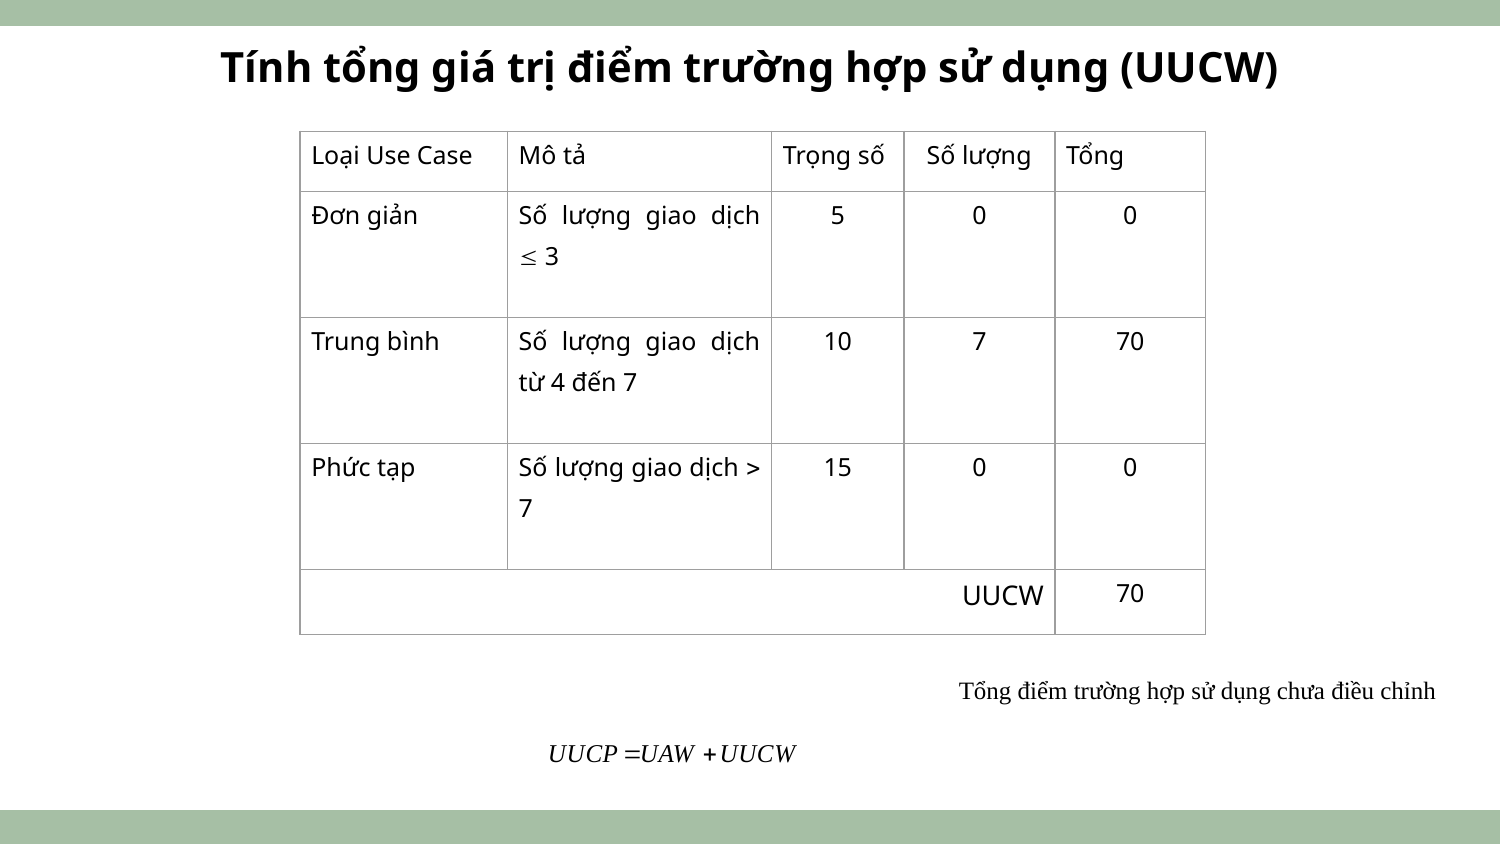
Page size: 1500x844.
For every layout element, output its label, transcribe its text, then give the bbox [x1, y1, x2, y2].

text_box [0, 24, 1500, 811]
text_box Tính tổng giá trị điểm trường hợp sử dụng (UUCW) [109, 26, 1391, 132]
table_cell Số lượng giao dịch  3 [508, 192, 771, 317]
table_cell Đơn giản [301, 192, 507, 317]
table_cell 5 [772, 192, 903, 317]
table_cell 0 [1056, 444, 1205, 569]
table_cell 15 [772, 444, 903, 569]
table_cell 0 [1056, 192, 1205, 317]
table_header Mô tả [508, 132, 771, 191]
table_cell 70 [1056, 318, 1205, 443]
table_header Tổng [1056, 132, 1205, 191]
table_cell Phức tạp [301, 444, 507, 569]
text_box Tổng điểm trường hợp sử dụng chưa điều chỉnh [943, 667, 1452, 713]
table_header Số lượng [905, 132, 1054, 191]
table_cell Số lượng giao dịch từ 4 đến 7 [508, 318, 771, 443]
table_cell 0 [905, 444, 1054, 569]
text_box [546, 738, 802, 769]
table_header Loại Use Case [301, 132, 507, 191]
table_cell 10 [772, 318, 903, 443]
table_cell Số lượng giao dịch  7 [508, 444, 771, 569]
table_cell 7 [905, 318, 1054, 443]
table_cell 0 [905, 192, 1054, 317]
table_header Trọng số [772, 132, 903, 191]
table_cell 70 [1056, 570, 1205, 634]
table_cell Trung bình [301, 318, 507, 443]
table_cell UUCW [301, 570, 1054, 634]
